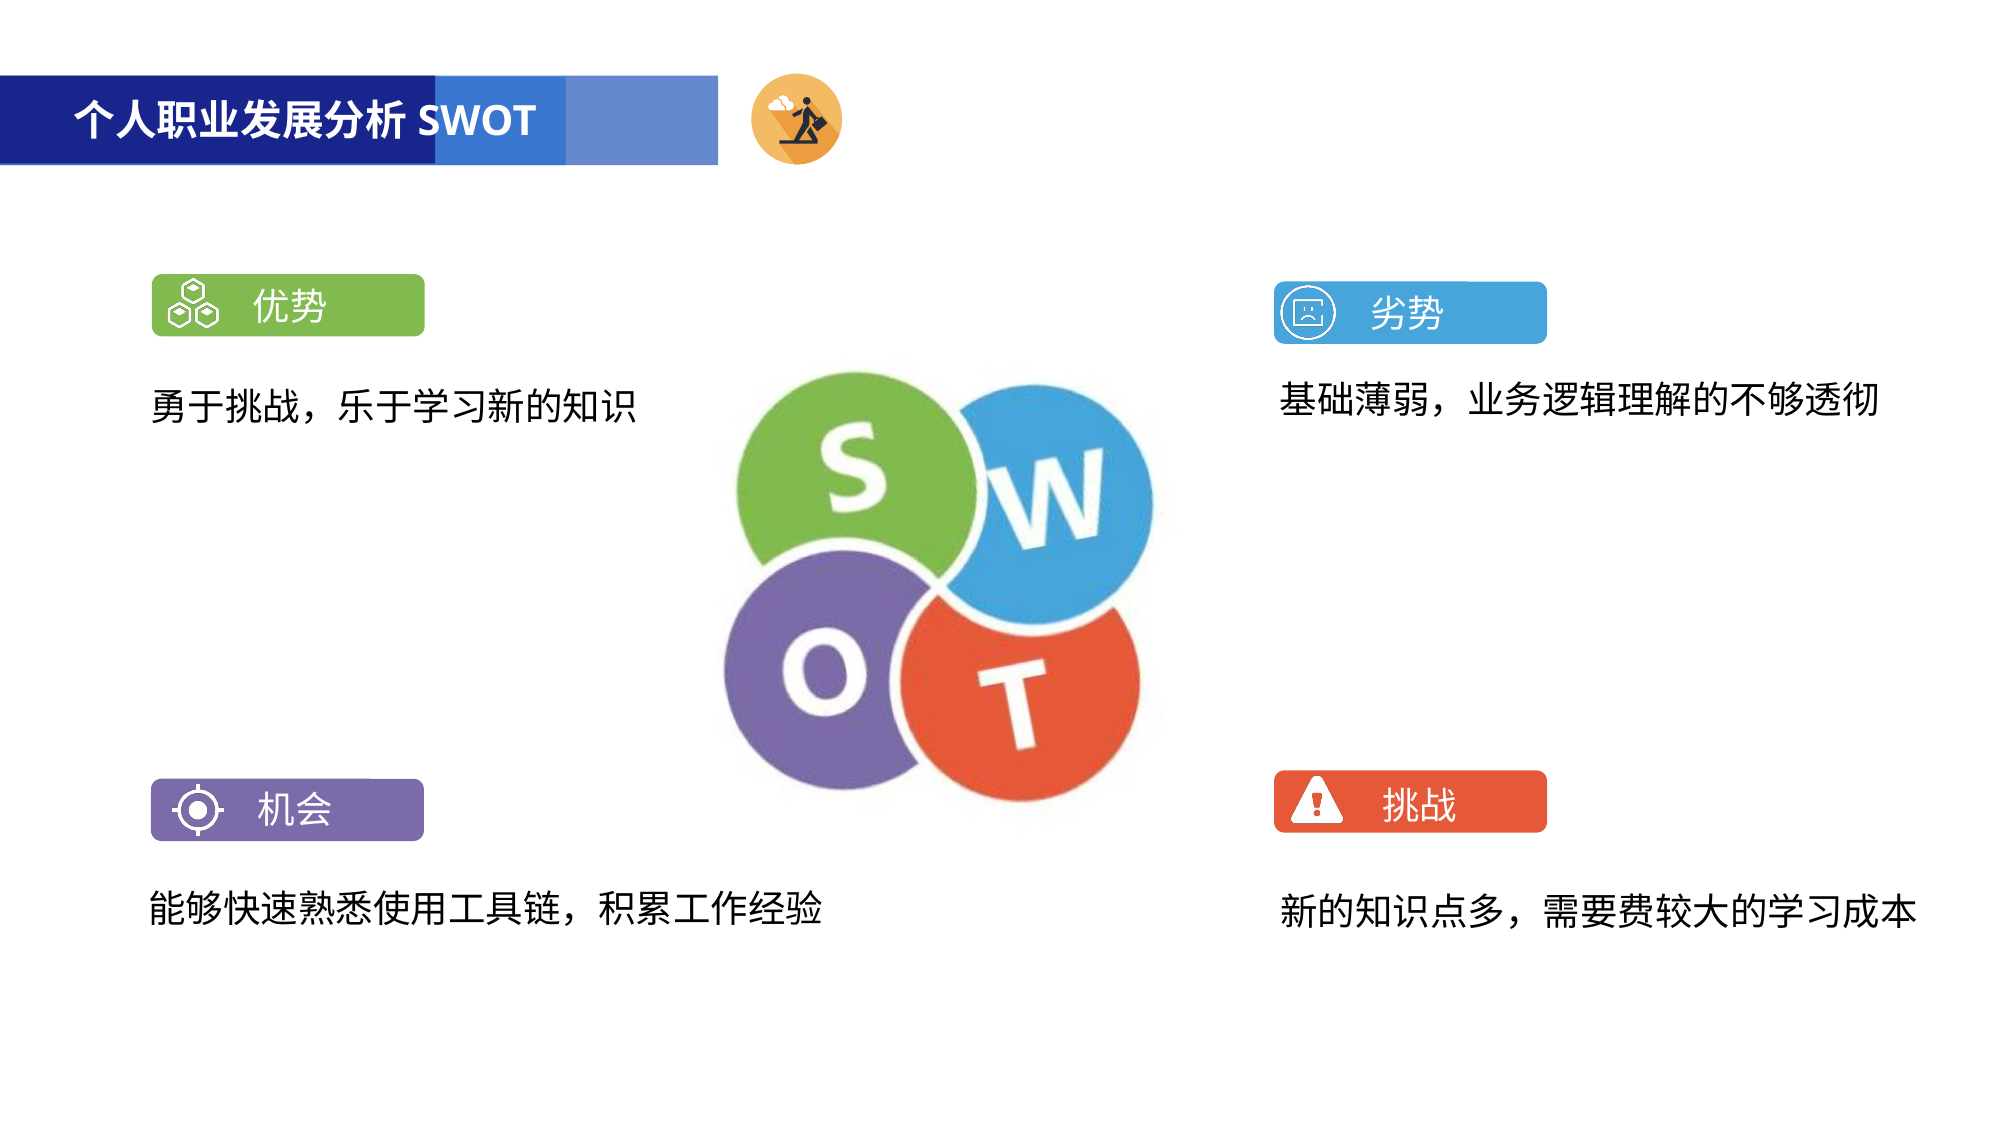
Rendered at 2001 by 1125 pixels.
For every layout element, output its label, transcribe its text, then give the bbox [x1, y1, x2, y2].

text_box [1273, 769, 1546, 834]
text_box [149, 777, 423, 843]
text_box 优势 [238, 275, 600, 336]
text_box 新的知识点多，需要费较大的学习成本 [1265, 880, 1946, 941]
text_box [0, 76, 567, 166]
text_box 劣势 [1355, 283, 1717, 343]
text_box 基础薄弱，业务逻辑理解的不够透彻 [1264, 369, 1946, 429]
text_box 能够快速熟悉使用工具链，积累工作经验 [133, 877, 882, 938]
text_box [150, 273, 421, 338]
picture [1276, 281, 1340, 344]
text_box [1280, 280, 1544, 345]
text_box 个人职业发展分析SWOT [58, 86, 566, 152]
picture [162, 272, 224, 334]
picture [172, 784, 224, 836]
picture [603, 228, 1278, 877]
picture [1287, 767, 1347, 827]
text_box [436, 75, 719, 166]
text_box 勇于挑战，乐于学习新的知识 [135, 375, 651, 436]
text_box 机会 [243, 778, 605, 838]
picture [751, 73, 843, 165]
text_box 挑战 [1367, 774, 1729, 835]
text_box [0, 75, 436, 164]
